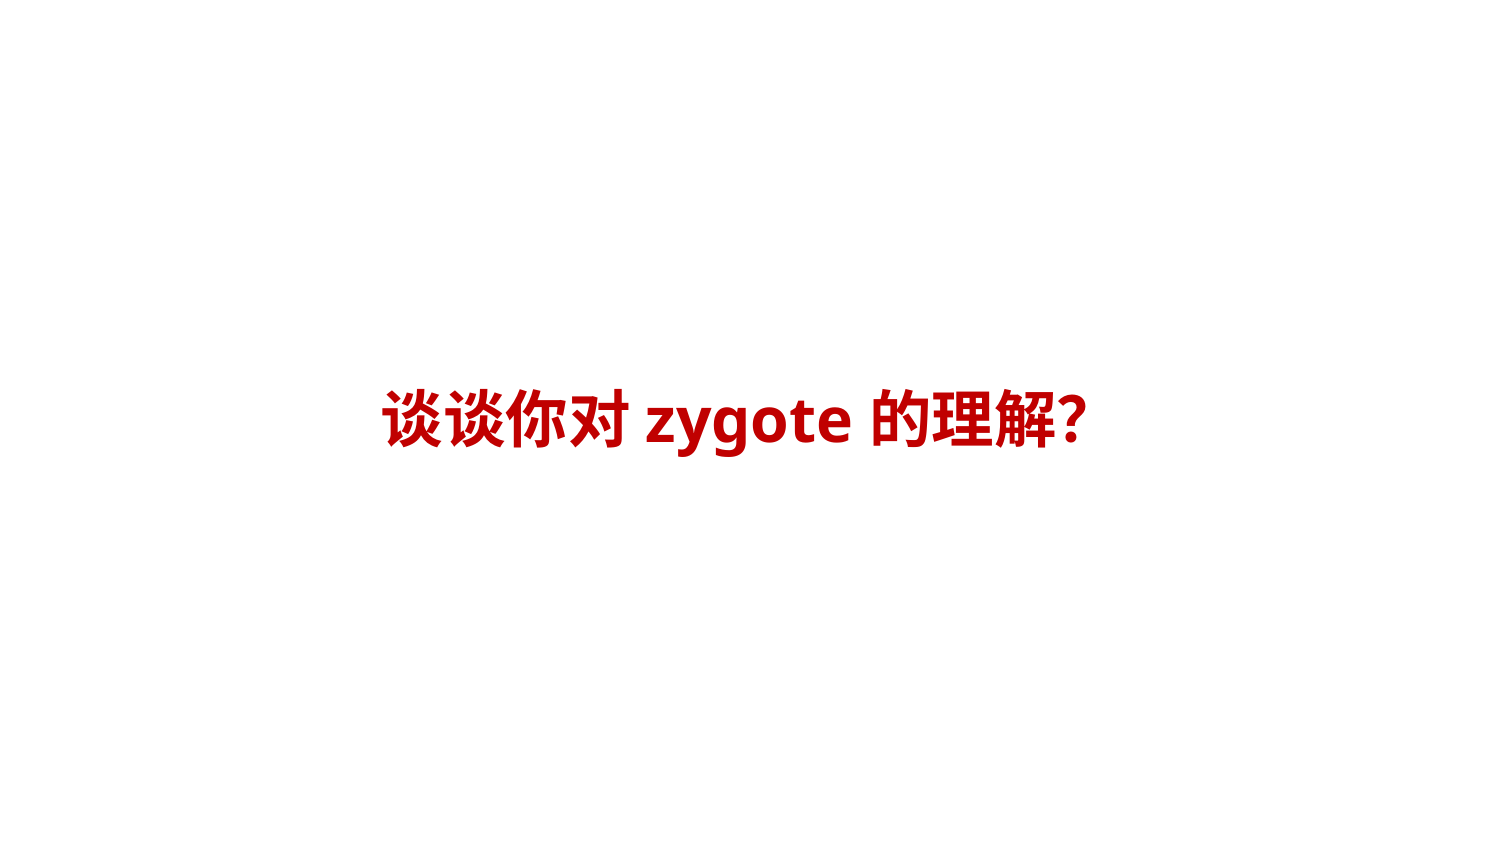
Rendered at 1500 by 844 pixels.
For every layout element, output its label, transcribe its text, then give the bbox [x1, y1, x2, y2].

title 谈谈你对zygote的理解？ [187, 363, 1313, 481]
